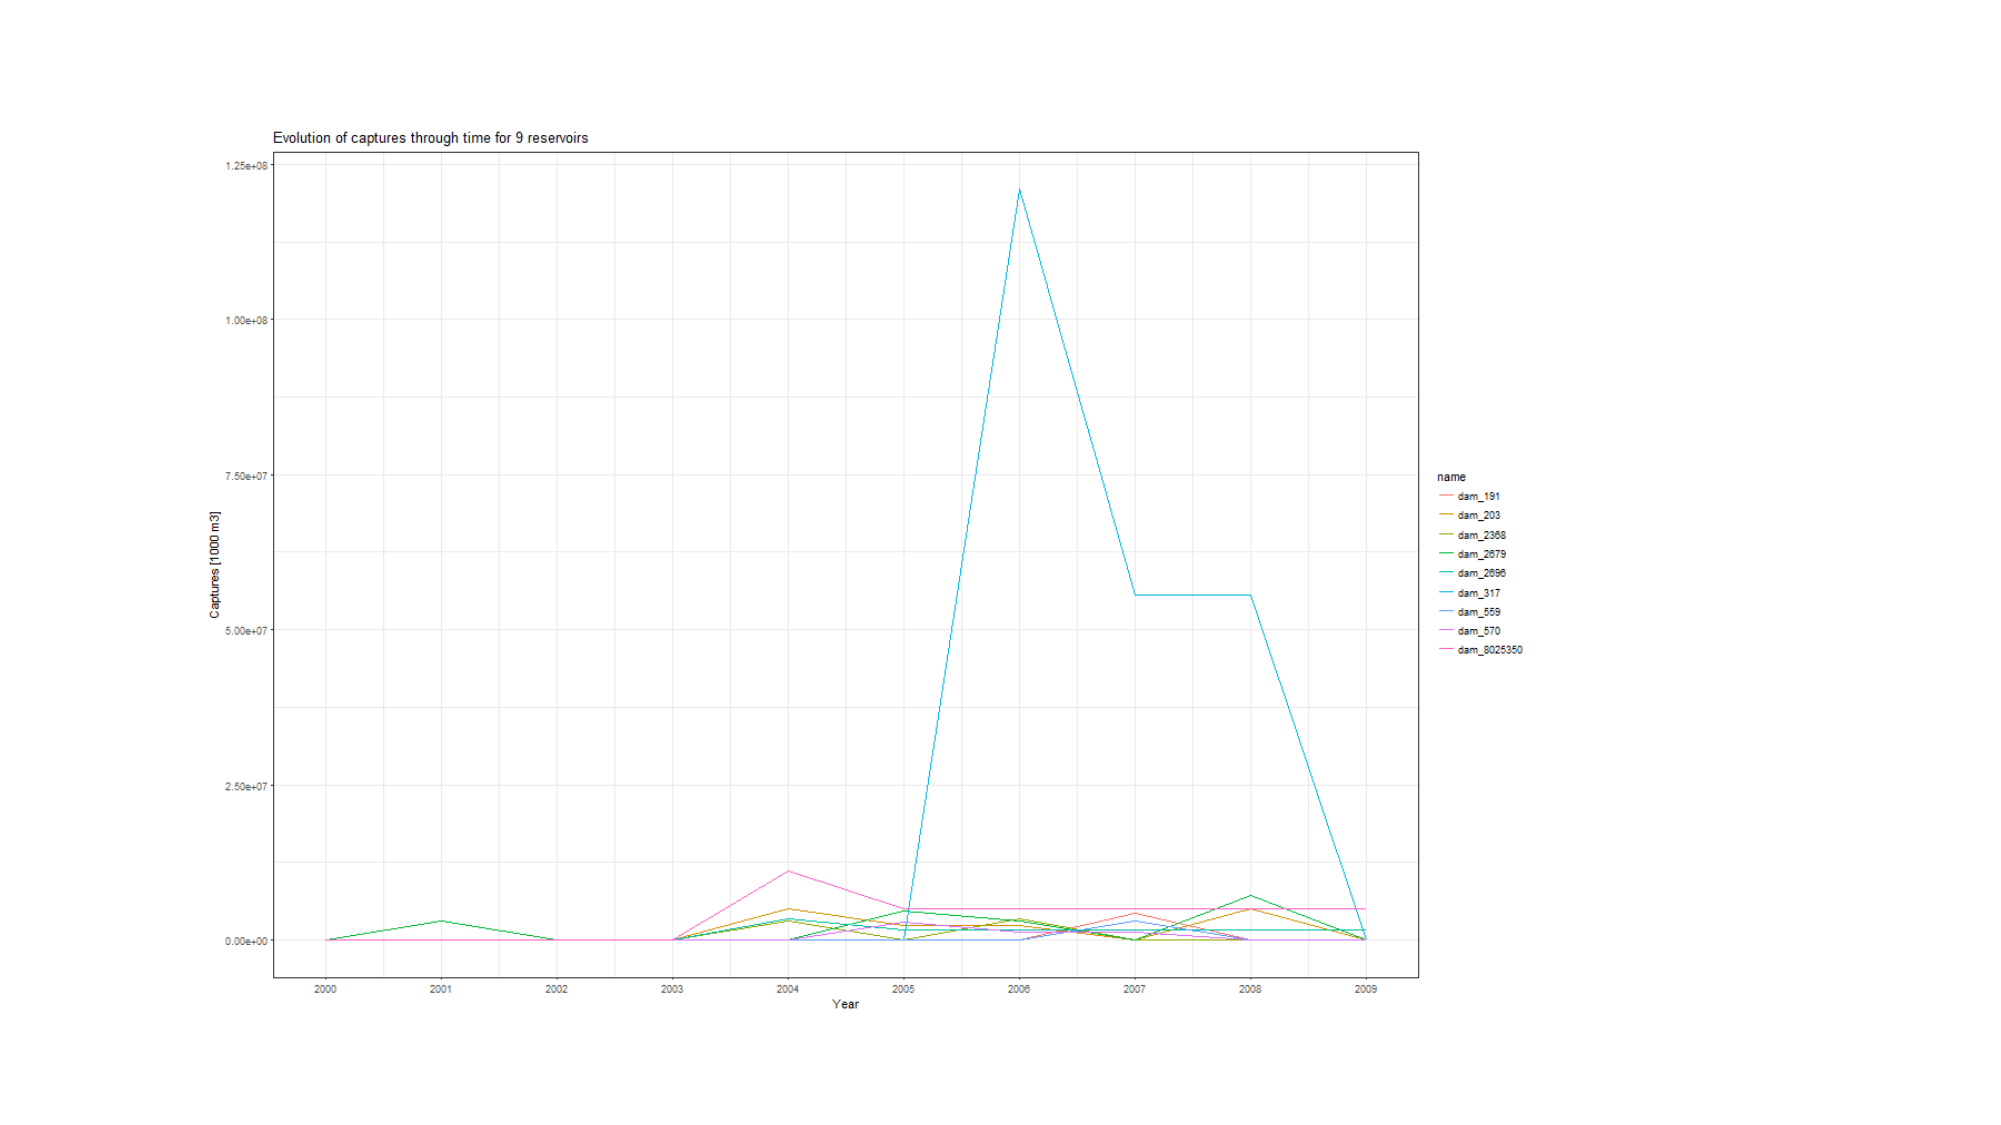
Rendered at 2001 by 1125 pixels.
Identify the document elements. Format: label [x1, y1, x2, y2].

list [202, 124, 1536, 1014]
